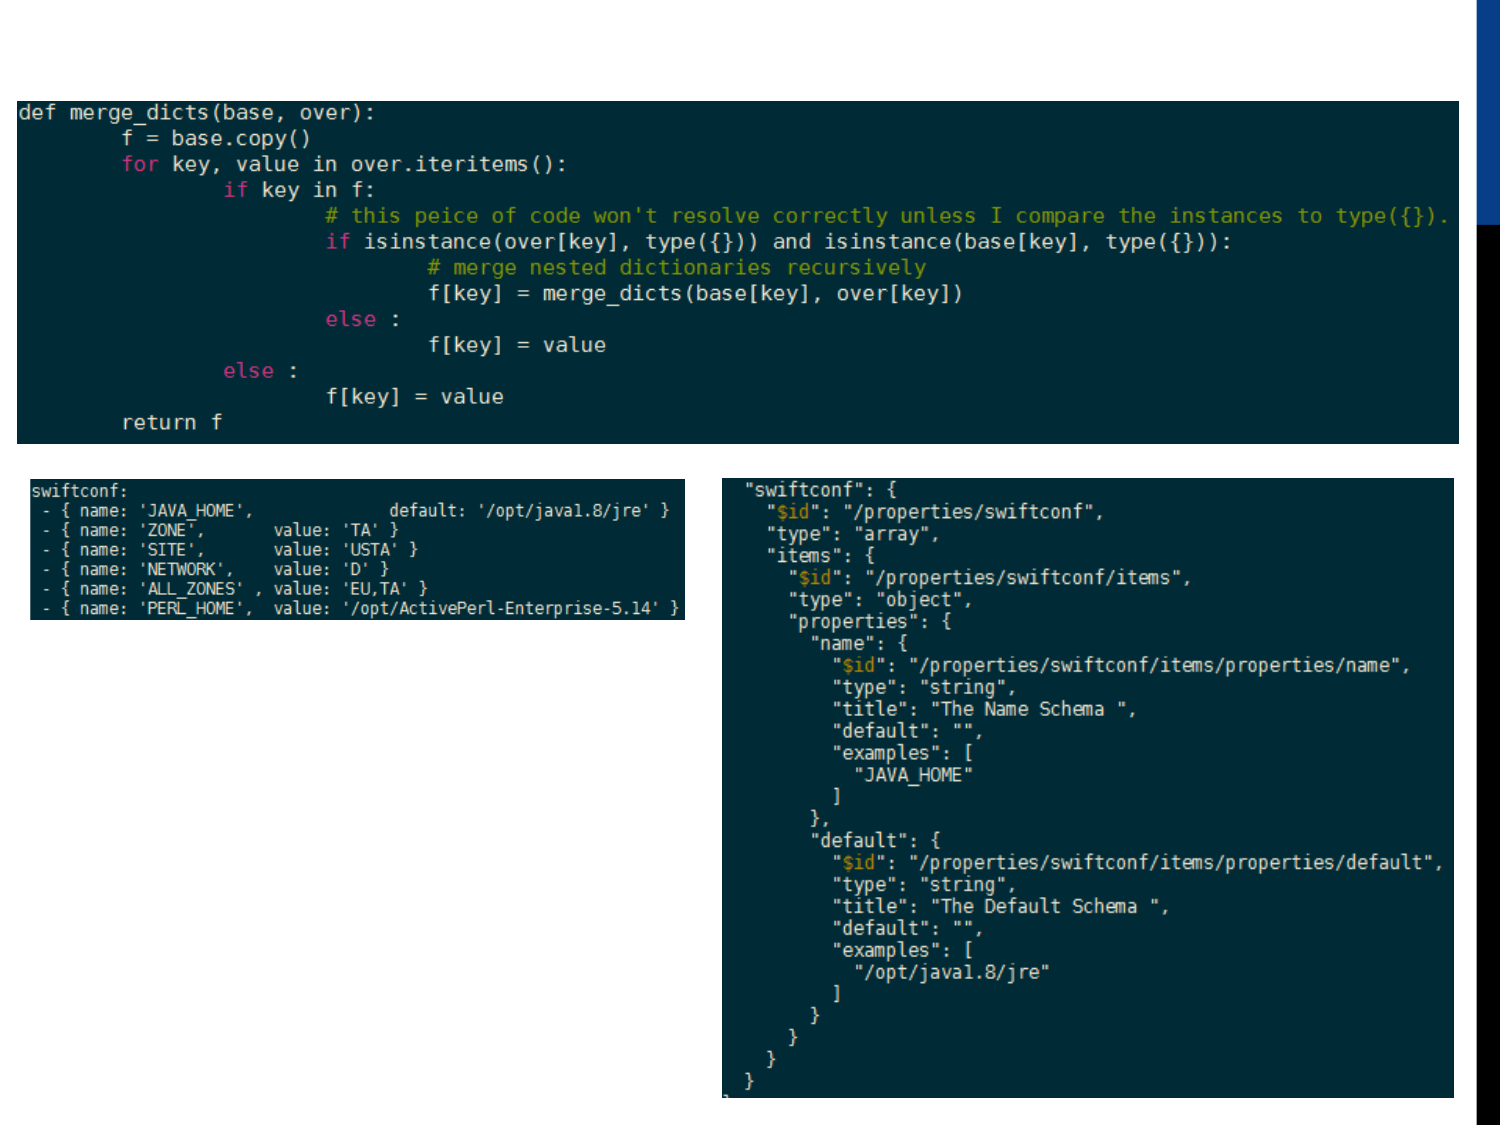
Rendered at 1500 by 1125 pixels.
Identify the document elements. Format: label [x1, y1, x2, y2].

picture [479, 605, 485, 614]
picture [927, 207, 934, 222]
picture [1314, 858, 1334, 869]
picture [249, 134, 274, 149]
picture [856, 614, 874, 628]
picture [290, 130, 296, 148]
picture [453, 263, 478, 274]
picture [997, 570, 1005, 585]
picture [582, 237, 593, 248]
picture [389, 212, 400, 222]
picture [985, 508, 1017, 518]
picture [303, 566, 321, 575]
picture [421, 602, 437, 614]
picture [1008, 968, 1014, 983]
picture [1173, 855, 1181, 869]
picture [237, 160, 247, 171]
picture [887, 617, 907, 628]
picture [275, 160, 299, 171]
picture [249, 160, 261, 171]
picture [914, 289, 926, 300]
picture [150, 160, 158, 171]
picture [172, 130, 208, 145]
picture [198, 504, 234, 516]
picture [1216, 658, 1225, 673]
picture [898, 744, 907, 759]
picture [921, 658, 929, 673]
picture [381, 582, 389, 594]
picture [736, 212, 759, 222]
picture [968, 941, 972, 958]
picture [876, 263, 900, 274]
picture [198, 108, 207, 113]
picture [427, 259, 441, 274]
picture [810, 569, 840, 584]
picture [1173, 233, 1180, 253]
picture [294, 522, 302, 536]
picture [1042, 569, 1050, 584]
picture [1120, 237, 1156, 253]
picture [354, 209, 359, 222]
picture [752, 285, 757, 303]
picture [81, 546, 118, 555]
picture [1041, 658, 1050, 673]
picture [1097, 569, 1104, 584]
picture [361, 524, 371, 536]
picture [810, 486, 819, 496]
picture [1161, 858, 1170, 869]
picture [1040, 508, 1049, 518]
picture [620, 285, 632, 300]
picture [851, 289, 861, 300]
picture [430, 235, 438, 248]
picture [974, 573, 995, 584]
picture [543, 289, 568, 300]
picture [364, 207, 374, 222]
picture [113, 483, 118, 497]
picture [328, 388, 337, 403]
picture [1056, 237, 1066, 253]
picture [1083, 212, 1105, 222]
picture [910, 724, 918, 737]
picture [381, 543, 390, 555]
picture [827, 233, 834, 248]
picture [864, 656, 884, 672]
picture [1182, 661, 1213, 672]
picture [890, 235, 898, 248]
picture [864, 259, 874, 274]
picture [390, 582, 400, 594]
picture [752, 233, 757, 251]
picture [642, 602, 650, 614]
picture [87, 488, 97, 497]
picture [876, 700, 885, 715]
picture [352, 315, 361, 326]
picture [866, 722, 897, 737]
picture [575, 504, 582, 516]
picture [584, 605, 602, 614]
picture [449, 504, 456, 516]
picture [1074, 503, 1083, 518]
picture [343, 388, 347, 406]
picture [898, 768, 909, 781]
picture [123, 156, 132, 171]
picture [560, 233, 565, 251]
picture [1009, 661, 1017, 672]
picture [530, 263, 565, 274]
picture [940, 237, 951, 248]
picture [931, 683, 939, 694]
picture [888, 481, 896, 498]
picture [1139, 573, 1170, 584]
picture [909, 946, 929, 957]
picture [821, 832, 842, 847]
picture [456, 285, 465, 300]
picture [789, 1029, 798, 1046]
picture [887, 768, 897, 781]
picture [527, 602, 534, 614]
picture [213, 414, 222, 429]
picture [901, 212, 911, 222]
picture [533, 162, 539, 174]
picture [855, 902, 864, 913]
picture [480, 157, 489, 171]
picture [944, 613, 951, 629]
picture [454, 392, 465, 403]
picture [954, 880, 973, 891]
picture [876, 768, 887, 781]
picture [1020, 233, 1025, 251]
picture [343, 108, 350, 119]
picture [509, 207, 515, 222]
picture [262, 108, 274, 119]
picture [468, 156, 478, 171]
picture [63, 542, 69, 557]
picture [1052, 661, 1082, 672]
picture [149, 524, 186, 536]
picture [63, 581, 70, 596]
picture [683, 263, 721, 274]
picture [1401, 207, 1410, 227]
picture [343, 311, 349, 326]
picture [383, 562, 387, 576]
picture [943, 592, 951, 606]
picture [1314, 661, 1334, 672]
picture [843, 749, 853, 759]
picture [445, 336, 449, 354]
picture [942, 968, 951, 978]
picture [236, 134, 247, 145]
picture [837, 289, 849, 300]
picture [901, 237, 924, 248]
picture [439, 602, 476, 614]
picture [773, 289, 785, 300]
picture [394, 160, 401, 171]
picture [581, 289, 606, 304]
picture [877, 617, 885, 628]
picture [556, 341, 568, 352]
picture [266, 156, 272, 171]
picture [314, 156, 336, 171]
picture [1185, 233, 1192, 253]
picture [974, 880, 995, 895]
picture [351, 160, 363, 171]
picture [1096, 855, 1104, 869]
picture [887, 902, 897, 913]
picture [844, 877, 852, 891]
picture [801, 592, 809, 606]
picture [593, 504, 602, 516]
picture [1380, 858, 1400, 869]
picture [519, 237, 528, 248]
picture [314, 108, 324, 119]
picture [855, 880, 886, 895]
picture [495, 233, 501, 251]
picture [367, 233, 374, 248]
picture [569, 260, 579, 274]
picture [850, 268, 860, 274]
picture [965, 233, 1001, 248]
picture [672, 259, 682, 274]
picture [789, 263, 822, 274]
picture [663, 503, 668, 518]
picture [712, 233, 720, 253]
picture [1041, 700, 1105, 715]
picture [1070, 233, 1075, 251]
picture [479, 237, 491, 248]
picture [634, 285, 644, 300]
picture [415, 212, 440, 227]
picture [441, 237, 477, 248]
picture [479, 392, 504, 403]
picture [480, 289, 491, 304]
picture [725, 263, 734, 274]
picture [671, 289, 681, 300]
picture [1199, 236, 1204, 251]
picture [290, 186, 299, 201]
picture [392, 522, 398, 537]
picture [834, 788, 839, 805]
picture [927, 237, 937, 248]
picture [911, 595, 915, 611]
picture [300, 108, 312, 119]
picture [1019, 503, 1039, 518]
picture [928, 289, 938, 304]
picture [953, 858, 984, 873]
picture [488, 504, 495, 517]
picture [899, 941, 906, 957]
picture [909, 749, 929, 759]
picture [843, 658, 863, 675]
picture [535, 605, 552, 614]
picture [932, 898, 973, 913]
picture [681, 212, 707, 222]
picture [840, 263, 859, 274]
picture [1051, 508, 1059, 518]
picture [956, 285, 961, 300]
picture [544, 341, 554, 352]
picture [108, 108, 133, 123]
picture [496, 507, 513, 520]
picture [1338, 209, 1343, 222]
picture [955, 233, 961, 245]
picture [281, 585, 292, 594]
picture [482, 263, 516, 278]
picture [134, 418, 146, 429]
picture [458, 160, 465, 171]
picture [530, 237, 542, 248]
picture [276, 134, 286, 149]
picture [814, 212, 823, 222]
picture [943, 768, 951, 781]
picture [1300, 209, 1305, 222]
picture [763, 285, 772, 300]
picture [573, 289, 580, 300]
picture [965, 965, 973, 978]
picture [645, 263, 656, 274]
picture [821, 639, 864, 650]
picture [64, 562, 68, 576]
picture [81, 507, 118, 516]
picture [284, 566, 292, 575]
picture [1106, 661, 1137, 672]
picture [866, 768, 873, 781]
picture [365, 160, 375, 171]
picture [81, 566, 118, 575]
picture [1162, 661, 1170, 672]
picture [1182, 858, 1214, 869]
picture [746, 1073, 754, 1090]
picture [411, 503, 437, 516]
picture [1370, 854, 1378, 869]
picture [887, 591, 907, 606]
picture [779, 527, 820, 545]
picture [134, 160, 146, 171]
picture [543, 207, 580, 222]
picture [326, 108, 337, 119]
picture [876, 968, 896, 983]
picture [985, 965, 995, 978]
picture [877, 570, 885, 585]
picture [1283, 658, 1301, 672]
picture [547, 237, 555, 248]
picture [799, 617, 809, 632]
picture [863, 237, 873, 248]
picture [996, 965, 1006, 980]
picture [1042, 237, 1053, 248]
picture [379, 392, 389, 408]
picture [787, 289, 796, 304]
picture [275, 186, 286, 197]
picture [223, 104, 259, 119]
picture [736, 259, 746, 274]
picture [352, 524, 360, 536]
picture [53, 488, 60, 497]
picture [624, 507, 640, 516]
picture [63, 503, 69, 518]
picture [866, 702, 875, 715]
picture [125, 418, 133, 429]
picture [574, 605, 582, 614]
picture [390, 503, 408, 516]
picture [773, 212, 778, 222]
picture [899, 573, 940, 589]
picture [659, 286, 669, 300]
picture [1020, 968, 1029, 978]
picture [892, 285, 897, 303]
picture [1140, 656, 1148, 672]
picture [188, 160, 197, 166]
picture [186, 105, 195, 119]
picture [64, 483, 70, 497]
picture [888, 833, 896, 847]
picture [799, 552, 830, 562]
picture [866, 547, 874, 564]
picture [1131, 207, 1156, 222]
picture [887, 705, 897, 715]
picture [490, 601, 495, 614]
picture [834, 985, 839, 1002]
picture [411, 542, 417, 557]
picture [368, 605, 378, 618]
picture [1106, 858, 1137, 869]
picture [920, 595, 940, 606]
picture [824, 212, 842, 222]
picture [262, 367, 274, 377]
picture [687, 285, 693, 303]
picture [768, 1051, 776, 1068]
picture [81, 488, 88, 497]
picture [843, 946, 853, 957]
picture [855, 505, 863, 520]
picture [865, 508, 873, 523]
picture [284, 527, 292, 536]
picture [250, 367, 259, 377]
picture [149, 543, 157, 555]
picture [876, 237, 886, 248]
picture [735, 289, 747, 300]
picture [904, 285, 913, 300]
picture [1018, 661, 1038, 672]
picture [364, 392, 376, 403]
picture [1212, 233, 1217, 251]
picture [147, 104, 158, 119]
picture [1041, 855, 1049, 870]
picture [377, 237, 387, 248]
picture [673, 212, 678, 222]
picture [876, 832, 885, 847]
picture [161, 104, 171, 119]
picture [777, 503, 818, 521]
picture [1226, 661, 1236, 676]
picture [1414, 855, 1422, 869]
picture [801, 212, 811, 222]
picture [610, 233, 615, 251]
picture [159, 418, 170, 429]
picture [975, 505, 984, 520]
picture [284, 605, 292, 614]
picture [739, 233, 744, 251]
picture [81, 585, 118, 594]
picture [863, 207, 870, 222]
picture [81, 605, 118, 614]
picture [1283, 855, 1313, 869]
picture [169, 602, 186, 614]
picture [555, 507, 573, 516]
picture [931, 880, 940, 891]
picture [517, 504, 524, 516]
picture [303, 527, 321, 536]
picture [149, 582, 160, 594]
picture [227, 582, 234, 594]
picture [931, 858, 940, 873]
picture [496, 336, 500, 354]
picture [943, 285, 947, 303]
picture [880, 289, 887, 300]
picture [275, 546, 281, 555]
picture [898, 508, 906, 523]
picture [211, 134, 222, 145]
picture [661, 237, 695, 253]
picture [275, 605, 283, 614]
picture [445, 285, 450, 303]
picture [843, 920, 864, 935]
picture [507, 602, 514, 614]
picture [700, 233, 705, 251]
picture [1347, 661, 1389, 672]
picture [431, 336, 438, 352]
picture [648, 209, 653, 222]
picture [159, 543, 185, 555]
picture [909, 965, 918, 980]
picture [329, 233, 336, 248]
picture [528, 504, 534, 515]
picture [571, 233, 580, 248]
picture [303, 585, 321, 594]
picture [1008, 573, 1039, 584]
picture [968, 744, 972, 761]
picture [802, 285, 806, 303]
picture [281, 546, 292, 555]
picture [844, 481, 853, 496]
picture [1085, 656, 1093, 672]
picture [987, 855, 1017, 869]
picture [1107, 570, 1115, 585]
picture [1337, 855, 1345, 870]
picture [853, 233, 860, 248]
picture [821, 486, 829, 496]
picture [910, 921, 918, 935]
picture [943, 661, 952, 672]
picture [516, 605, 524, 614]
picture [456, 337, 465, 352]
picture [799, 233, 811, 248]
picture [1074, 898, 1137, 913]
picture [877, 212, 887, 227]
picture [634, 602, 640, 614]
picture [1239, 858, 1247, 869]
picture [853, 209, 857, 222]
picture [530, 212, 535, 222]
picture [986, 702, 1028, 715]
picture [658, 260, 668, 274]
picture [932, 832, 940, 849]
picture [774, 237, 796, 248]
picture [747, 263, 771, 274]
picture [920, 968, 926, 983]
picture [1304, 661, 1312, 672]
picture [811, 595, 842, 611]
picture [799, 570, 809, 587]
picture [1173, 658, 1181, 672]
picture [225, 182, 235, 197]
picture [898, 722, 907, 737]
picture [824, 263, 835, 274]
picture [1259, 212, 1282, 222]
picture [35, 488, 52, 497]
picture [887, 573, 896, 589]
picture [492, 212, 504, 222]
picture [581, 341, 606, 352]
picture [1062, 573, 1094, 584]
picture [175, 156, 184, 171]
picture [199, 113, 208, 119]
picture [756, 486, 787, 496]
picture [400, 602, 417, 614]
picture [352, 563, 360, 575]
picture [1129, 570, 1137, 584]
picture [932, 700, 973, 715]
picture [1347, 854, 1367, 869]
picture [168, 504, 176, 516]
picture [294, 542, 299, 555]
picture [238, 362, 244, 377]
picture [899, 919, 907, 935]
picture [214, 104, 219, 122]
picture [1216, 855, 1225, 870]
picture [188, 582, 223, 594]
picture [570, 336, 579, 352]
picture [993, 901, 1006, 913]
picture [943, 573, 951, 584]
picture [1402, 854, 1411, 869]
picture [70, 108, 95, 119]
picture [838, 237, 847, 248]
picture [865, 530, 907, 540]
picture [430, 285, 439, 300]
picture [953, 508, 973, 518]
picture [1151, 658, 1159, 673]
picture [899, 965, 907, 978]
picture [239, 181, 246, 197]
picture [73, 485, 79, 497]
picture [812, 617, 853, 632]
picture [296, 561, 302, 575]
picture [556, 268, 566, 274]
picture [393, 233, 413, 248]
picture [709, 212, 721, 222]
picture [358, 543, 380, 555]
picture [844, 899, 852, 913]
picture [1062, 508, 1072, 518]
picture [931, 968, 940, 978]
picture [866, 919, 897, 935]
picture [914, 263, 926, 278]
picture [1390, 207, 1396, 225]
picture [468, 388, 476, 403]
picture [439, 503, 446, 516]
picture [1009, 898, 1017, 913]
picture [466, 212, 478, 222]
picture [832, 486, 842, 496]
picture [790, 549, 798, 562]
picture [943, 680, 951, 694]
picture [943, 877, 951, 891]
picture [1029, 968, 1039, 978]
picture [921, 768, 940, 781]
picture [866, 899, 874, 913]
picture [645, 289, 656, 300]
picture [900, 635, 907, 651]
picture [482, 341, 491, 356]
picture [275, 566, 283, 575]
picture [365, 315, 376, 326]
picture [901, 259, 911, 274]
picture [97, 488, 107, 497]
picture [377, 160, 389, 171]
picture [199, 160, 208, 175]
picture [1117, 573, 1126, 584]
picture [1016, 212, 1021, 222]
picture [954, 570, 973, 584]
picture [417, 156, 427, 171]
picture [123, 130, 133, 145]
picture [1041, 898, 1049, 913]
picture [352, 582, 358, 594]
picture [854, 749, 895, 764]
picture [953, 968, 962, 978]
picture [545, 507, 553, 516]
picture [63, 522, 69, 537]
picture [594, 212, 624, 222]
picture [992, 207, 1001, 222]
picture [149, 602, 166, 614]
picture [1121, 209, 1126, 222]
picture [1052, 899, 1060, 913]
picture [466, 341, 478, 352]
picture [877, 898, 885, 913]
picture [866, 965, 875, 980]
picture [1226, 858, 1236, 873]
picture [1051, 858, 1083, 869]
picture [466, 289, 478, 300]
picture [910, 530, 919, 545]
picture [778, 552, 787, 562]
picture [620, 259, 644, 274]
picture [275, 527, 283, 536]
picture [453, 212, 458, 222]
picture [224, 367, 235, 377]
picture [393, 388, 397, 406]
picture [863, 289, 874, 300]
picture [416, 237, 425, 248]
picture [696, 285, 732, 300]
picture [325, 207, 337, 222]
picture [1032, 233, 1040, 248]
picture [854, 854, 884, 869]
picture [555, 605, 562, 618]
picture [1239, 661, 1280, 676]
picture [844, 702, 863, 715]
picture [727, 235, 732, 251]
picture [722, 207, 730, 222]
picture [326, 315, 337, 326]
picture [647, 235, 655, 248]
picture [441, 160, 453, 171]
picture [1151, 855, 1159, 870]
picture [596, 237, 606, 253]
picture [986, 899, 993, 913]
picture [843, 722, 864, 737]
picture [1337, 658, 1345, 673]
picture [341, 233, 350, 248]
picture [954, 683, 995, 698]
picture [294, 581, 299, 594]
picture [429, 157, 438, 171]
picture [1096, 658, 1104, 672]
picture [1053, 570, 1061, 584]
picture [382, 602, 398, 615]
picture [148, 415, 157, 429]
picture [603, 504, 611, 517]
picture [909, 505, 951, 518]
picture [275, 585, 281, 594]
picture [811, 1007, 820, 1024]
picture [100, 108, 107, 119]
picture [547, 156, 552, 174]
picture [420, 581, 427, 596]
picture [172, 108, 183, 119]
picture [877, 508, 895, 518]
picture [1182, 212, 1205, 222]
picture [1086, 854, 1093, 869]
picture [1003, 237, 1015, 248]
picture [921, 855, 929, 870]
picture [1107, 235, 1116, 248]
picture [149, 504, 168, 516]
picture [843, 855, 853, 872]
picture [1350, 212, 1386, 227]
picture [81, 527, 118, 536]
picture [943, 858, 951, 869]
picture [505, 237, 516, 248]
picture [1140, 854, 1148, 869]
picture [613, 602, 621, 614]
picture [1160, 233, 1166, 251]
picture [954, 768, 962, 781]
picture [19, 104, 43, 119]
picture [176, 418, 195, 429]
picture [931, 661, 940, 676]
picture [354, 181, 362, 197]
picture [495, 285, 500, 303]
picture [264, 182, 273, 197]
picture [352, 602, 360, 615]
picture [1220, 212, 1251, 222]
picture [844, 680, 886, 701]
picture [1248, 858, 1280, 873]
picture [178, 504, 187, 516]
picture [811, 810, 820, 827]
picture [1018, 858, 1039, 869]
picture [149, 563, 215, 575]
picture [354, 388, 362, 403]
picture [1019, 902, 1039, 913]
picture [786, 212, 798, 222]
picture [1414, 207, 1423, 227]
picture [1211, 209, 1215, 222]
picture [315, 181, 324, 197]
picture [297, 601, 321, 614]
picture [965, 212, 975, 222]
picture [442, 392, 451, 403]
picture [1310, 212, 1322, 222]
picture [939, 212, 962, 222]
picture [1428, 207, 1434, 225]
picture [914, 212, 918, 222]
picture [845, 832, 853, 847]
picture [495, 160, 528, 171]
picture [854, 837, 875, 847]
picture [326, 186, 336, 197]
picture [953, 661, 984, 676]
picture [789, 481, 809, 496]
picture [855, 946, 896, 961]
picture [46, 104, 56, 119]
picture [304, 130, 309, 145]
picture [581, 259, 606, 274]
picture [1029, 212, 1079, 227]
picture [566, 605, 572, 614]
picture [987, 658, 1006, 672]
picture [303, 546, 321, 555]
picture [205, 602, 234, 614]
picture [361, 605, 368, 614]
